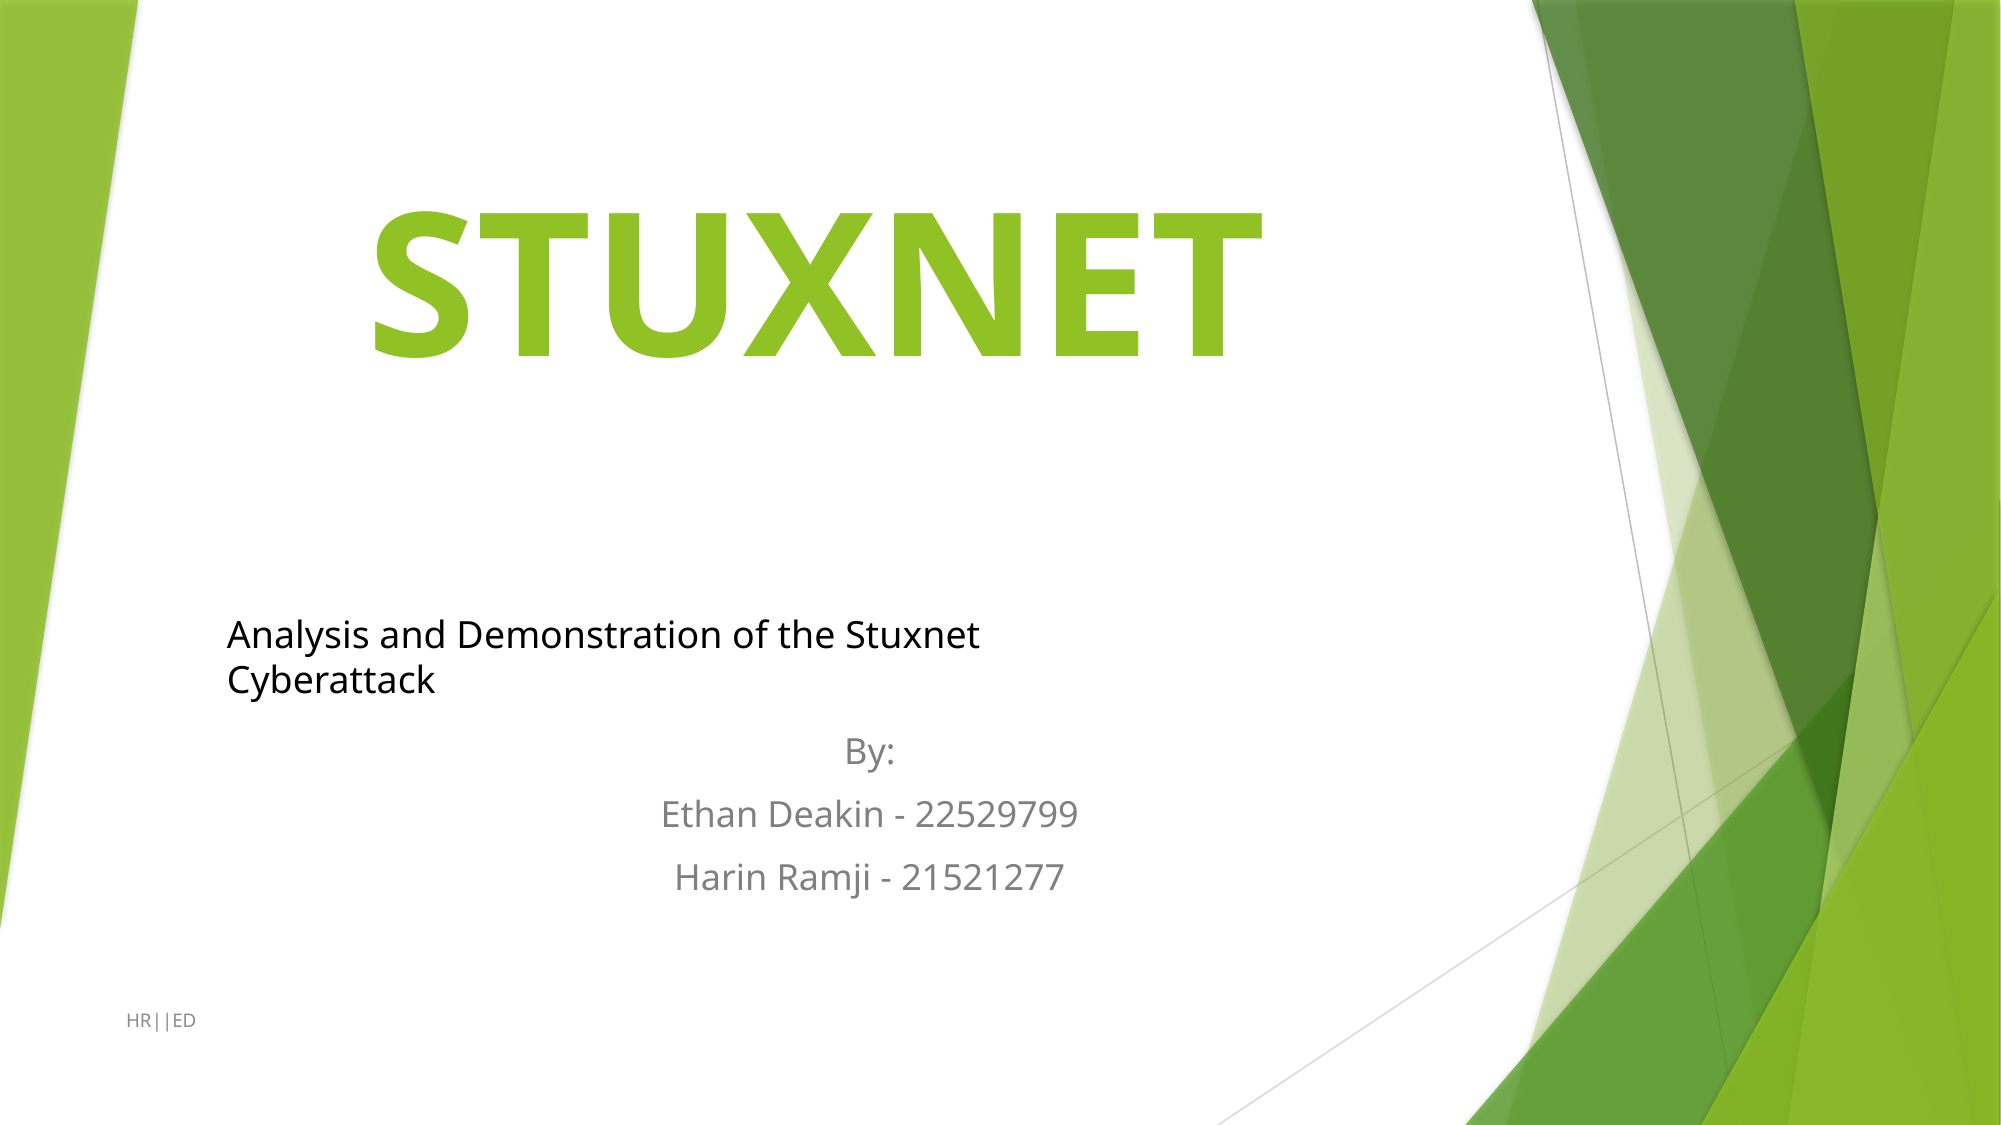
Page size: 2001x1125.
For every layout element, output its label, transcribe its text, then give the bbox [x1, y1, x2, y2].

text_box Analysis and Demonstration of the Stuxnet Cyberattack [212, 603, 1209, 709]
title STUXNET [254, 152, 1529, 404]
footer HR||ED [111, 991, 1145, 1051]
subtitle By: Ethan Deakin - 22529799 Harin Ramji - 21521277 [232, 721, 1507, 906]
